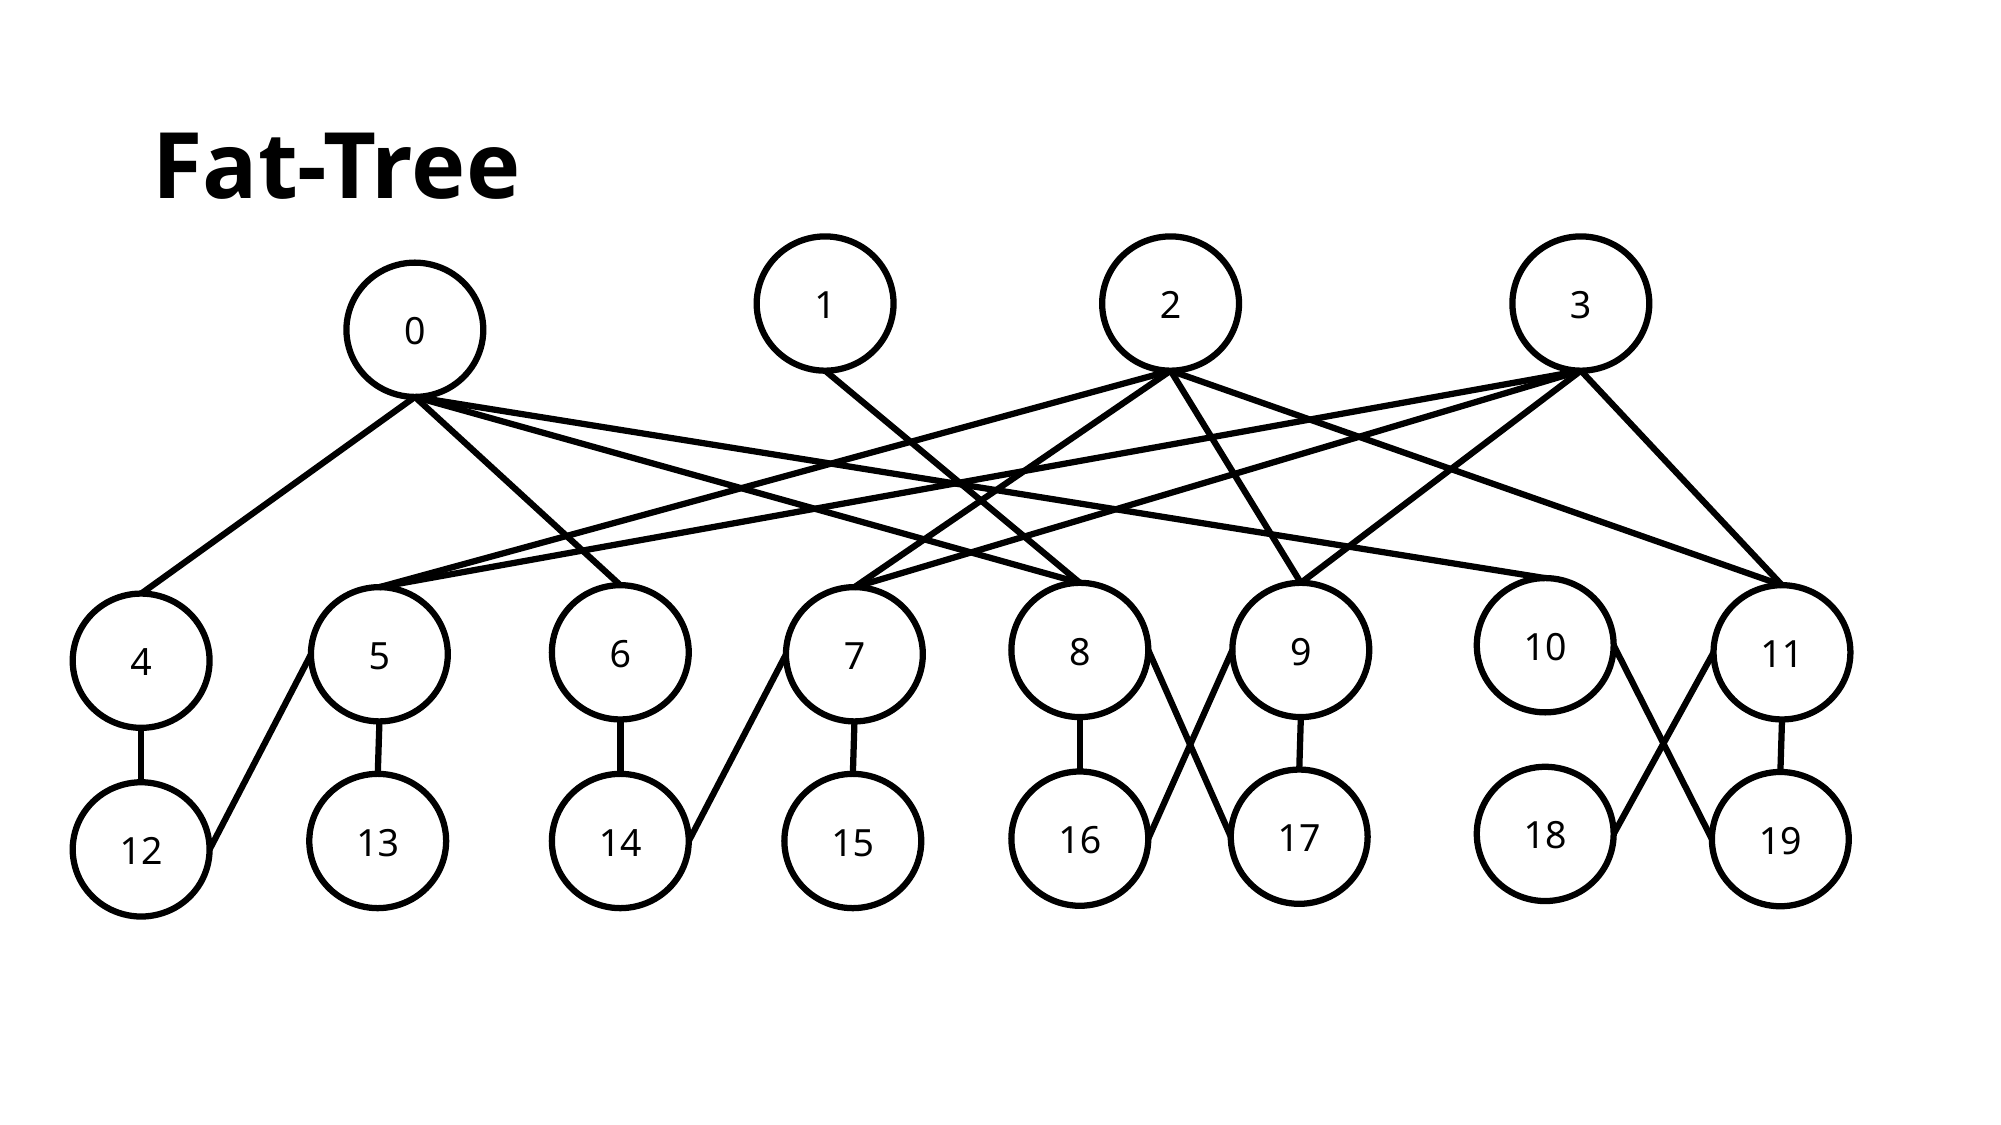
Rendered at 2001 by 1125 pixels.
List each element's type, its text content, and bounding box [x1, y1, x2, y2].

text_box 15 [783, 772, 923, 910]
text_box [688, 654, 786, 841]
text_box 8 [1010, 588, 1150, 719]
text_box 12 [71, 781, 211, 918]
text_box 2 [1101, 235, 1241, 370]
text_box 9 [1231, 588, 1371, 719]
text_box 16 [1010, 770, 1150, 907]
text_box 18 [1475, 765, 1615, 903]
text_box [414, 396, 825, 579]
title Fat-Tree [137, 59, 1863, 278]
text_box 7 [784, 588, 924, 723]
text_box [825, 370, 854, 583]
text_box 5 [309, 594, 449, 723]
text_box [1613, 645, 1712, 652]
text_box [141, 396, 415, 594]
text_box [1613, 834, 1712, 840]
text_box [379, 370, 854, 588]
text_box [1148, 649, 1233, 839]
text_box 3 [1511, 235, 1651, 370]
text_box 19 [1710, 771, 1850, 908]
text_box 11 [1712, 584, 1852, 721]
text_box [209, 654, 311, 850]
text_box 1 [755, 235, 895, 370]
text_box 0 [345, 261, 485, 389]
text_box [854, 370, 1581, 588]
text_box 13 [308, 772, 448, 910]
text_box 6 [550, 588, 690, 721]
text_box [1300, 370, 1580, 583]
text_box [1580, 370, 1782, 586]
text_box 10 [1475, 586, 1615, 714]
text_box 4 [71, 592, 211, 729]
text_box 14 [550, 772, 690, 910]
text_box 17 [1229, 768, 1369, 905]
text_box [414, 579, 825, 583]
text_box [1613, 652, 1714, 834]
